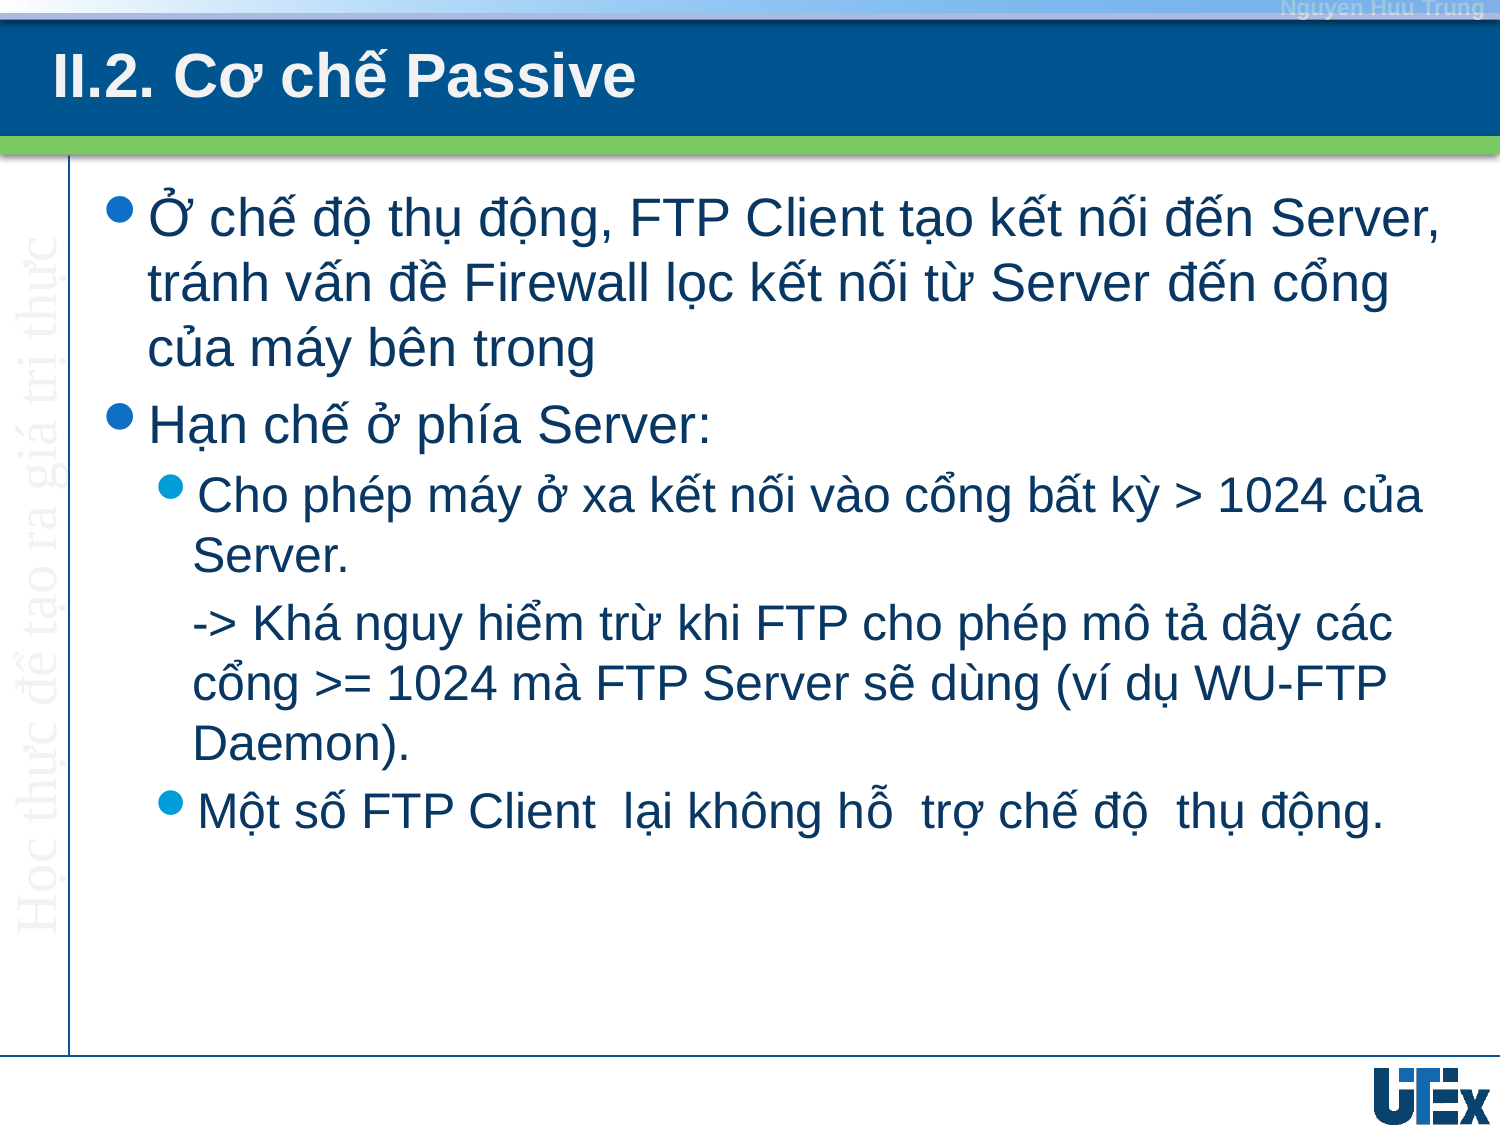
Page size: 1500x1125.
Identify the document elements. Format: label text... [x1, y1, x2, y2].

picture [1374, 1068, 1490, 1125]
list Ở chế độ thụ động, FTP Client tạo kết nối đến Server, tránh vấn đề Firewall lọc kết nối từ Server đến cổng của máy bên trong Hạn chế ở phía Server: Cho phép máy ở xa kết nối vào cổng bất kỳ > 1024 của Server. -> Khá nguy hiểm trừ khi FTP cho phép mô tả dãy các cổng >= 1024 mà FTP Server sẽ dùng (ví dụ WU-FTP Daemon). Một số FTP Client lại không hỗ trợ chế độ thụ động. [87, 174, 1463, 1038]
title II.2. Cơ chế Passive [37, 24, 1476, 126]
